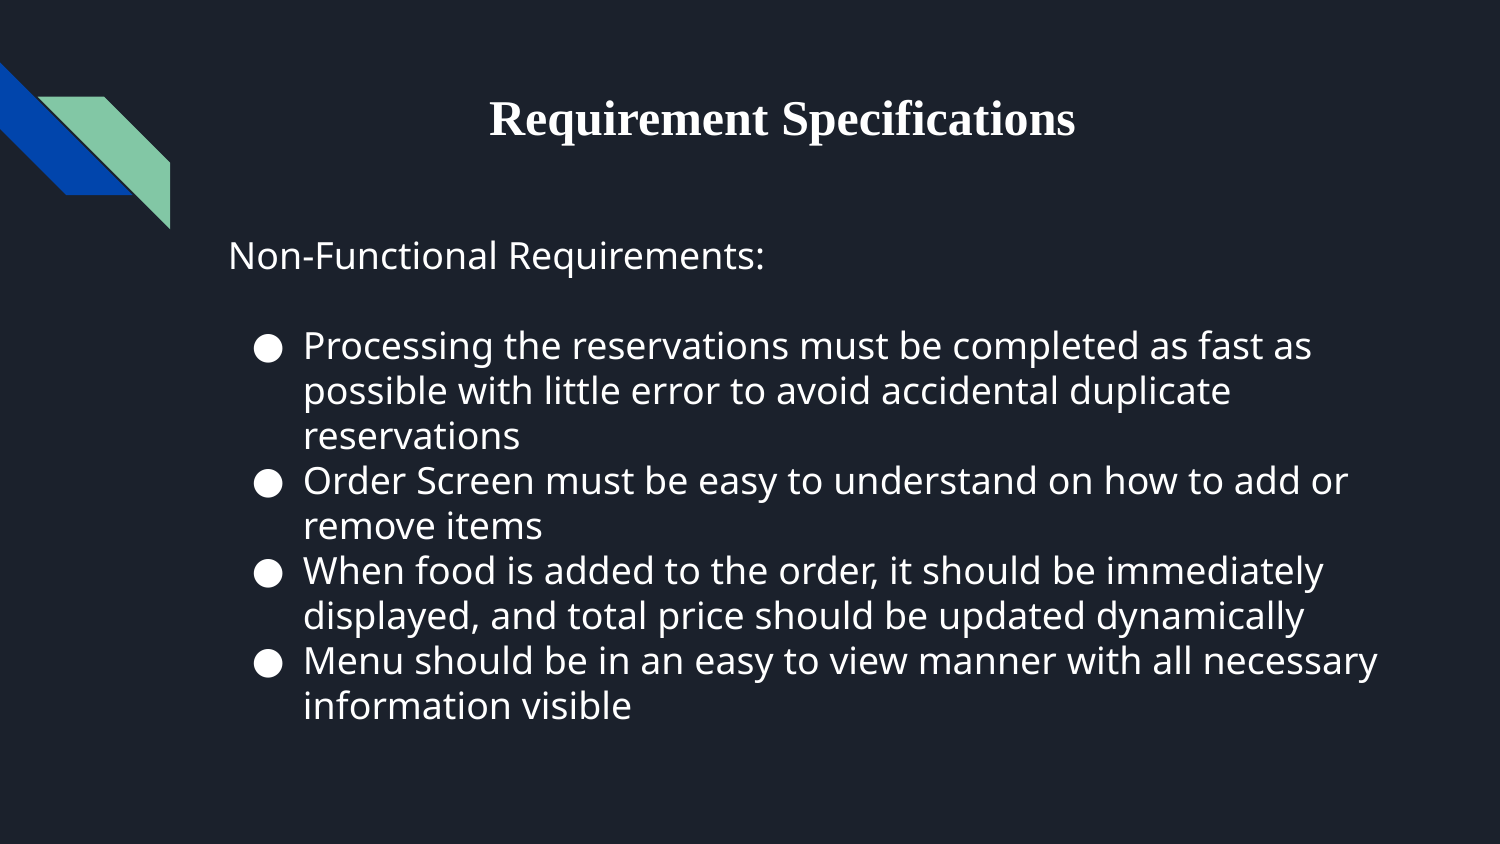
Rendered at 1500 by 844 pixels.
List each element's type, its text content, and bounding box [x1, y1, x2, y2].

list Non-Functional Requirements: Processing the reservations must be completed as fast as possible with little error to avoid accidental duplicate reservations Order Screen must be easy to understand on how to add or remove items When food is added to the order, it should be immediately displayed, and total price should be updated dynamically Menu should be in an easy to view manner with all necessary information visible [212, 216, 1401, 749]
title Requirement Specifications [212, 64, 1368, 215]
